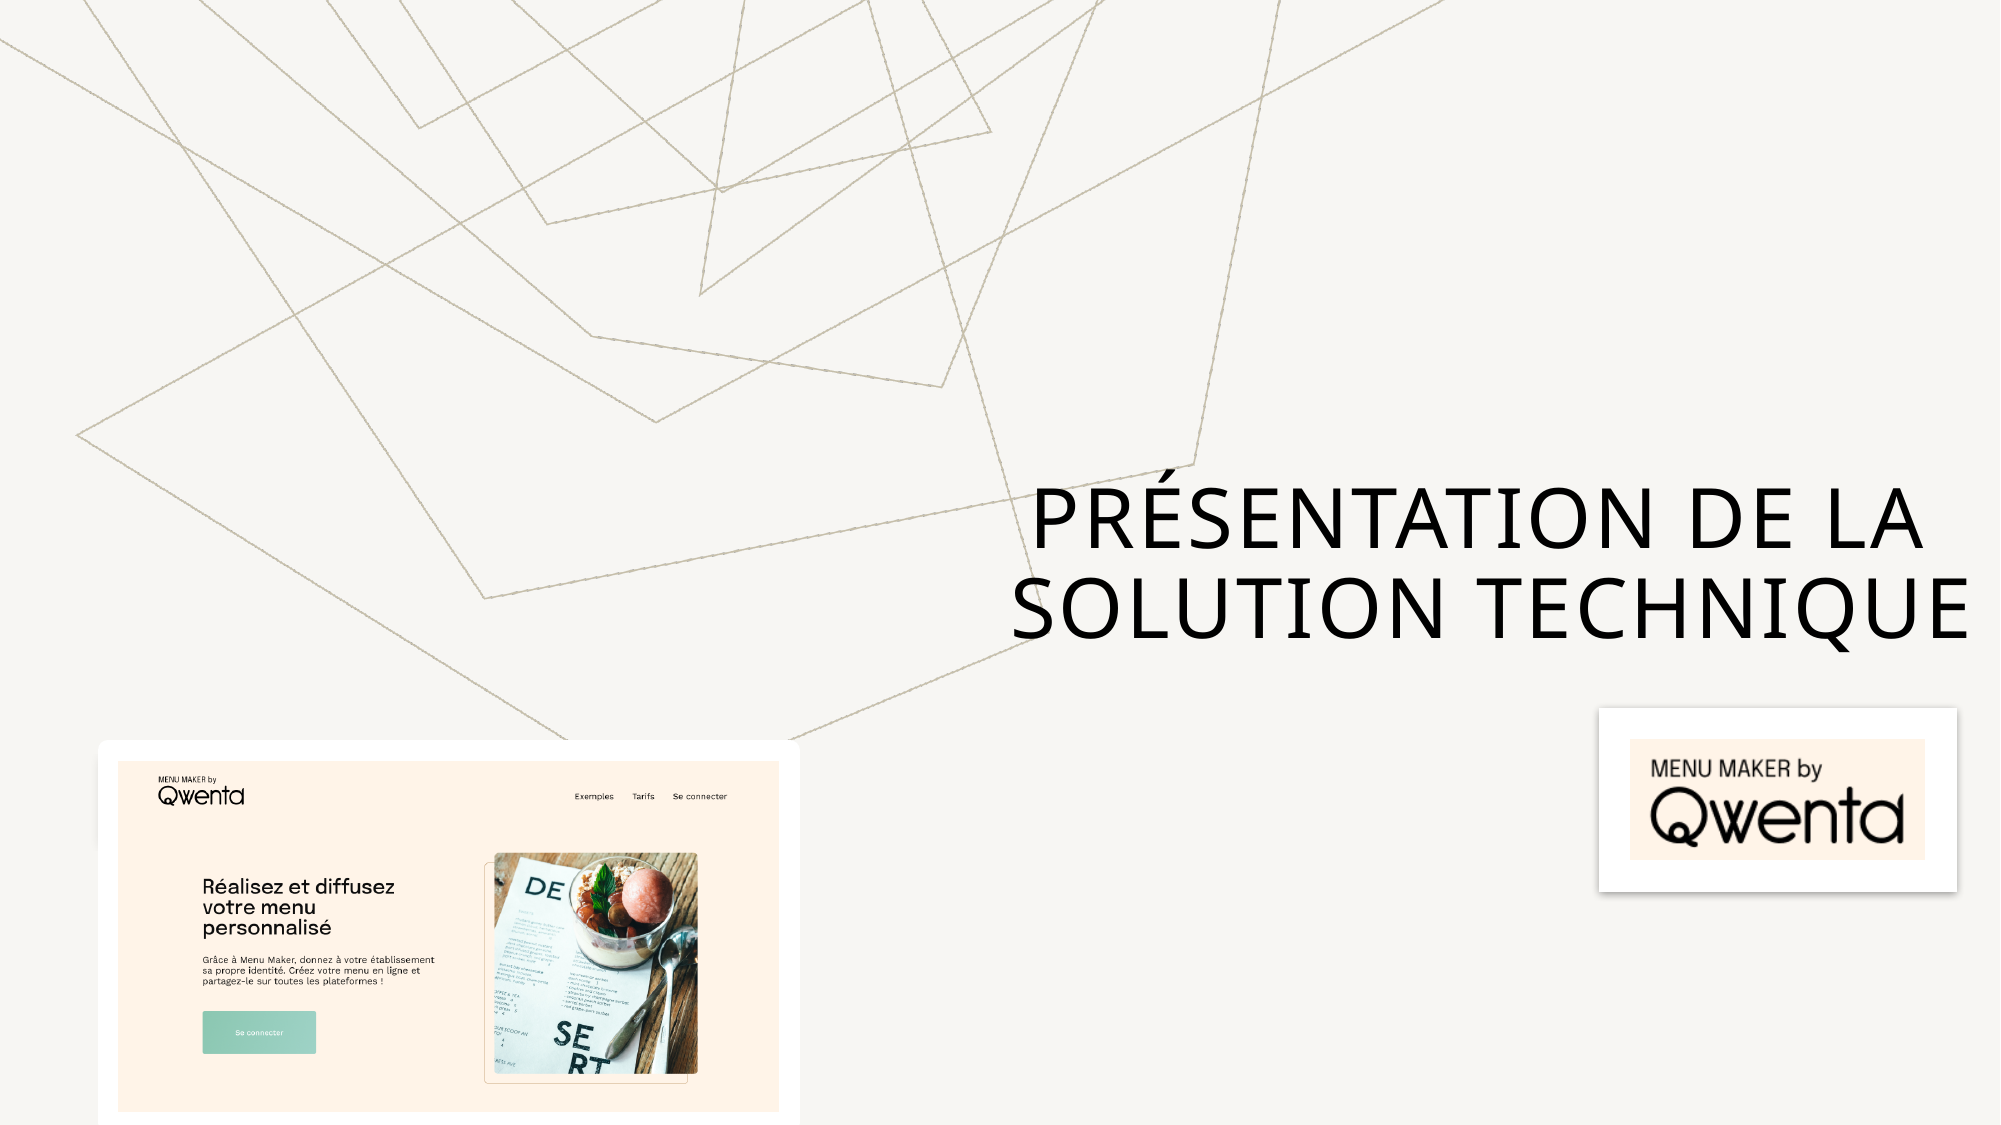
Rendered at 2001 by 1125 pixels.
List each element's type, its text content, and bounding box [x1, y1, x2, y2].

picture [1630, 739, 1926, 861]
picture [0, 0, 1557, 830]
picture [118, 760, 779, 1112]
title Présentation de la Solution technique [982, 403, 2000, 664]
